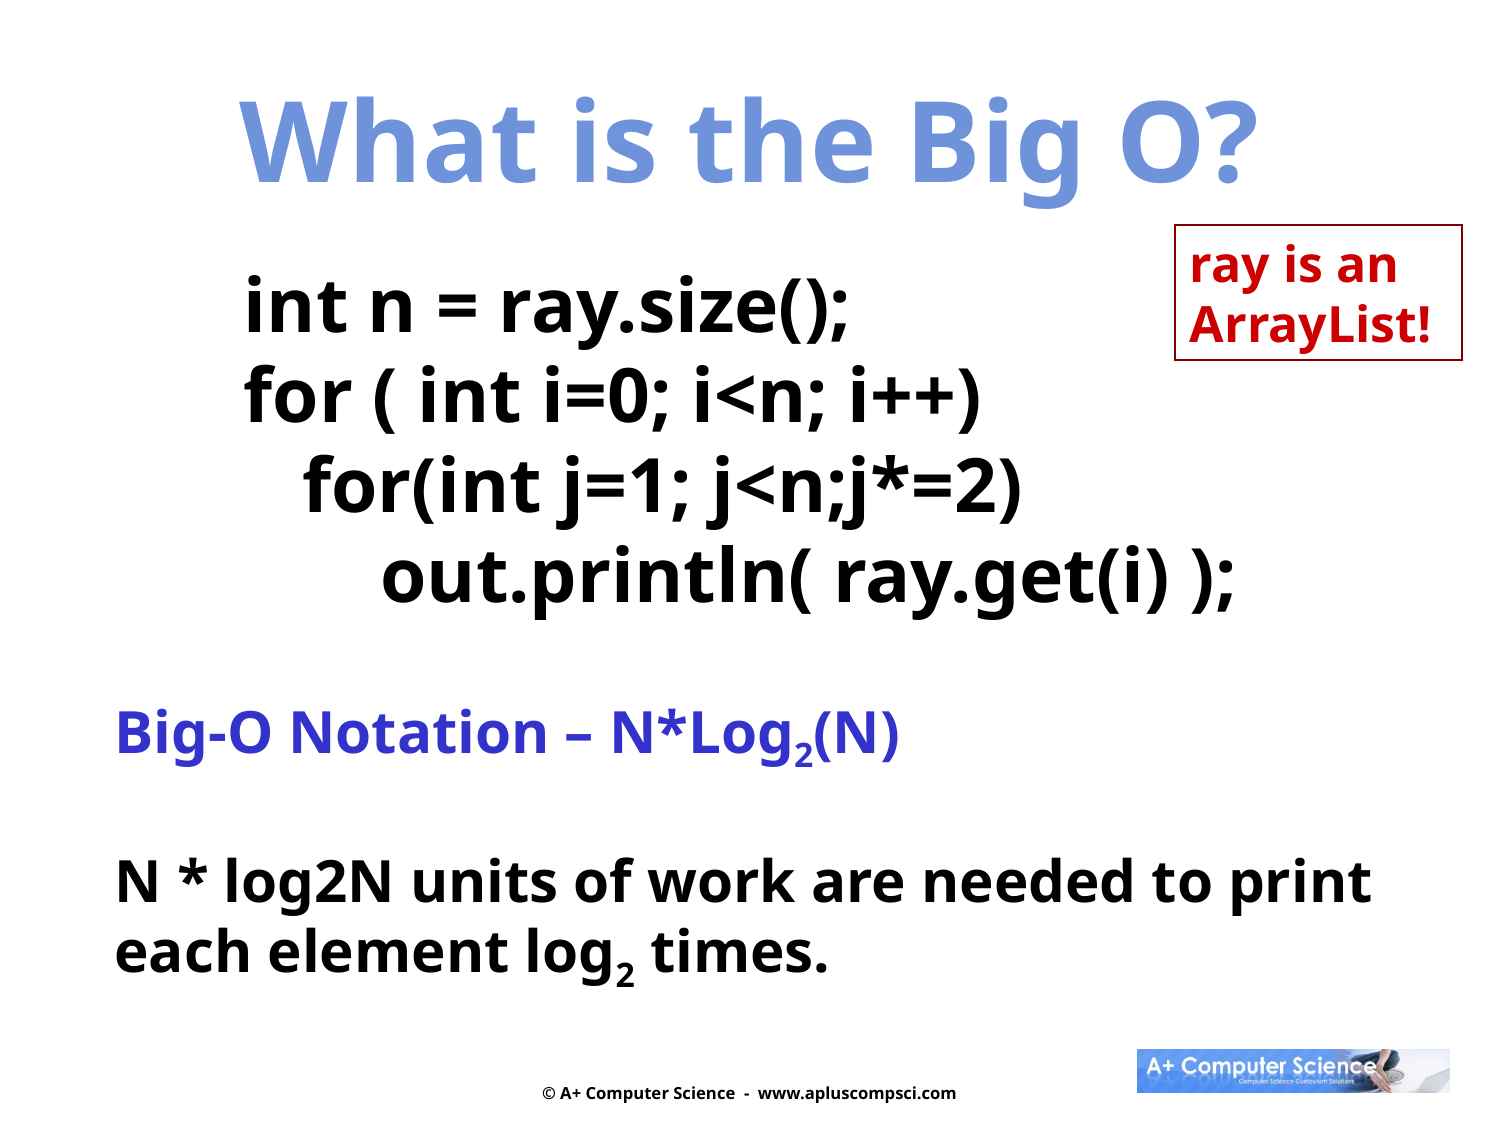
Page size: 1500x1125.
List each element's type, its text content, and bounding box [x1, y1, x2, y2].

text_box ray is an ArrayList! [1174, 224, 1463, 360]
footer © A+ Computer Science - www.apluscompsci.com [512, 1024, 988, 1101]
text_box int n = ray.size(); for ( int i=0; i<n; i++) for(int j=1; j<n;j*=2) out.println( ray.get(i) ); [228, 249, 1253, 685]
text_box What is the Big O? [0, 62, 1500, 213]
picture [1137, 1049, 1450, 1093]
text_box Big-O Notation – N*Log2(N) N * log2N units of work are needed to print each element log2 times. [99, 687, 1450, 1002]
